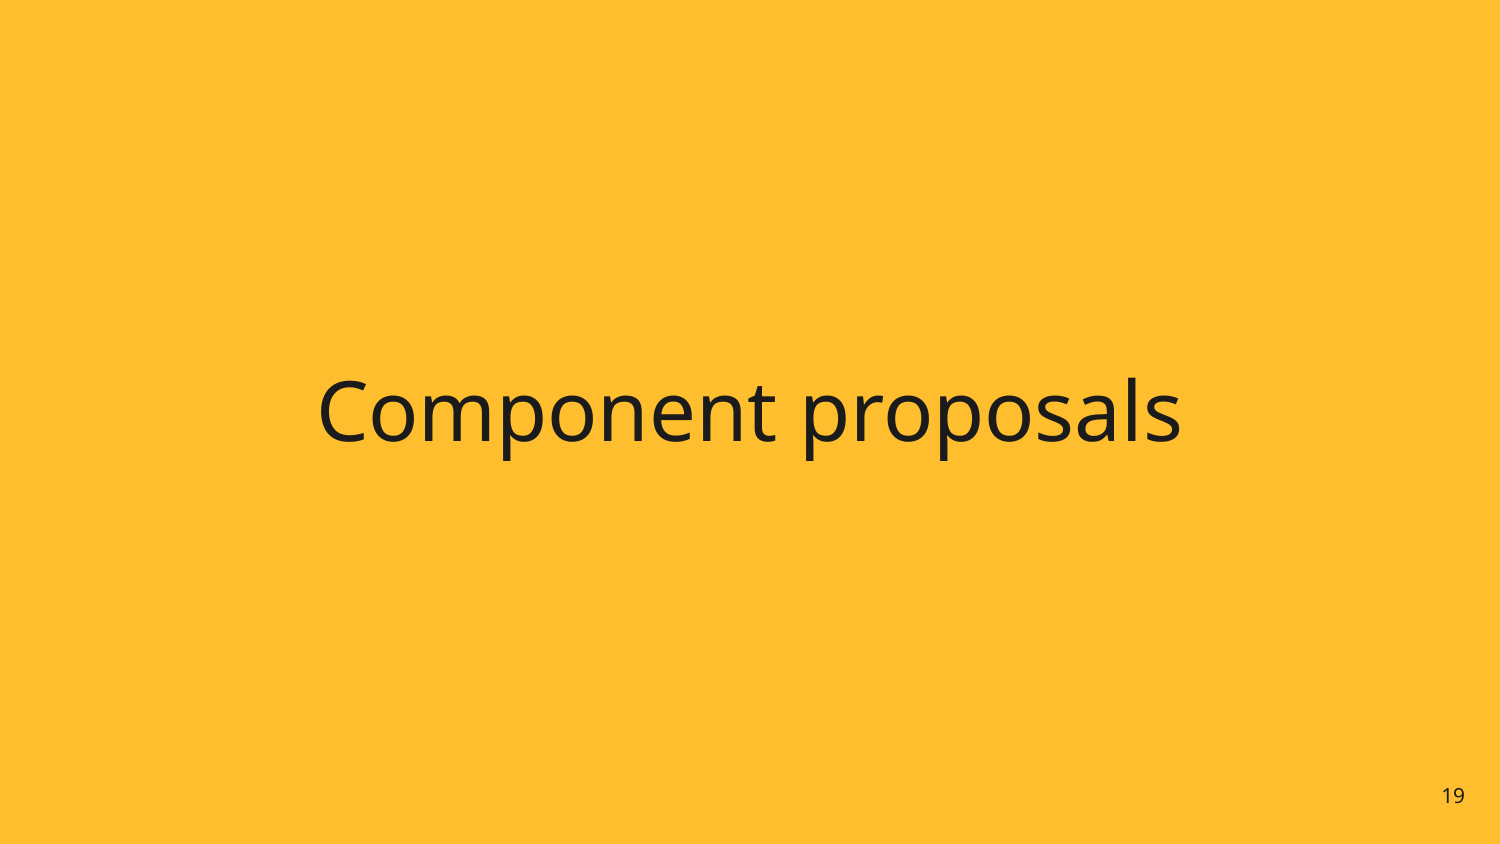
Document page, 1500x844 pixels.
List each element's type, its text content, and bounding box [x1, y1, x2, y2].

slide_number 19 [1389, 764, 1480, 830]
title Component proposals [51, 72, 1449, 753]
